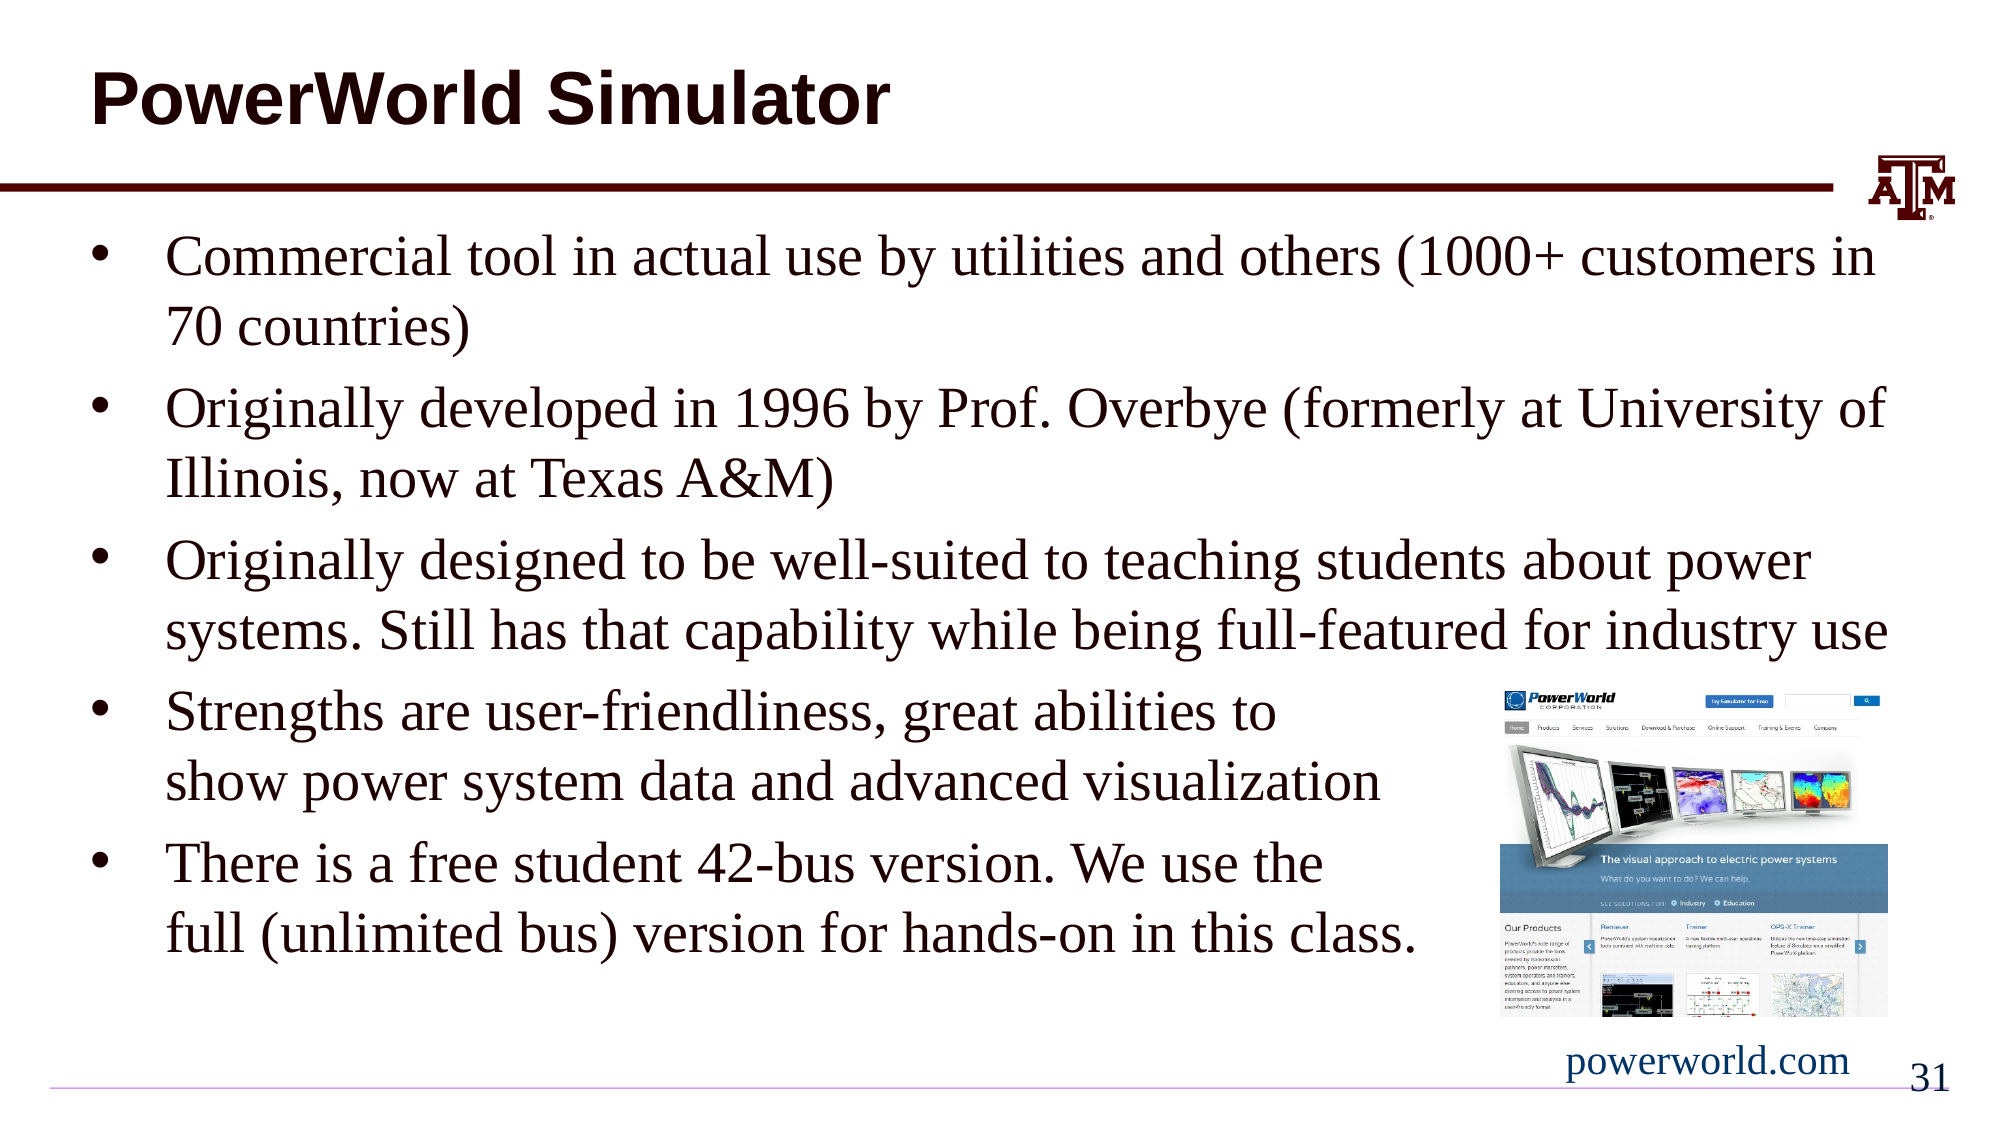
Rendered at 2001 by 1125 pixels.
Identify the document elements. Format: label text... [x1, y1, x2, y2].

slide_number 30 [1887, 1037, 1967, 1113]
picture [1856, 137, 1967, 238]
picture [1499, 687, 1888, 1017]
title PowerWorld Simulator [74, 12, 1909, 188]
text_box powerworld.com [1550, 1025, 1866, 1090]
list Commercial tool in actual use by utilities and others (1000+ customers in 70 countries) Originally developed in 1996 by Prof. Overbye (formerly at University of Illinois, now at Texas A&M) Originally designed to be well-suited to teaching students about power systems. Still has that capability while being full-featured for industry use Strengths are user-friendliness, great abilities to show power system data and advanced visualization There is a free student 42-bus version. We use the full (unlimited bus) version for hands-on in this class. [74, 209, 1926, 823]
